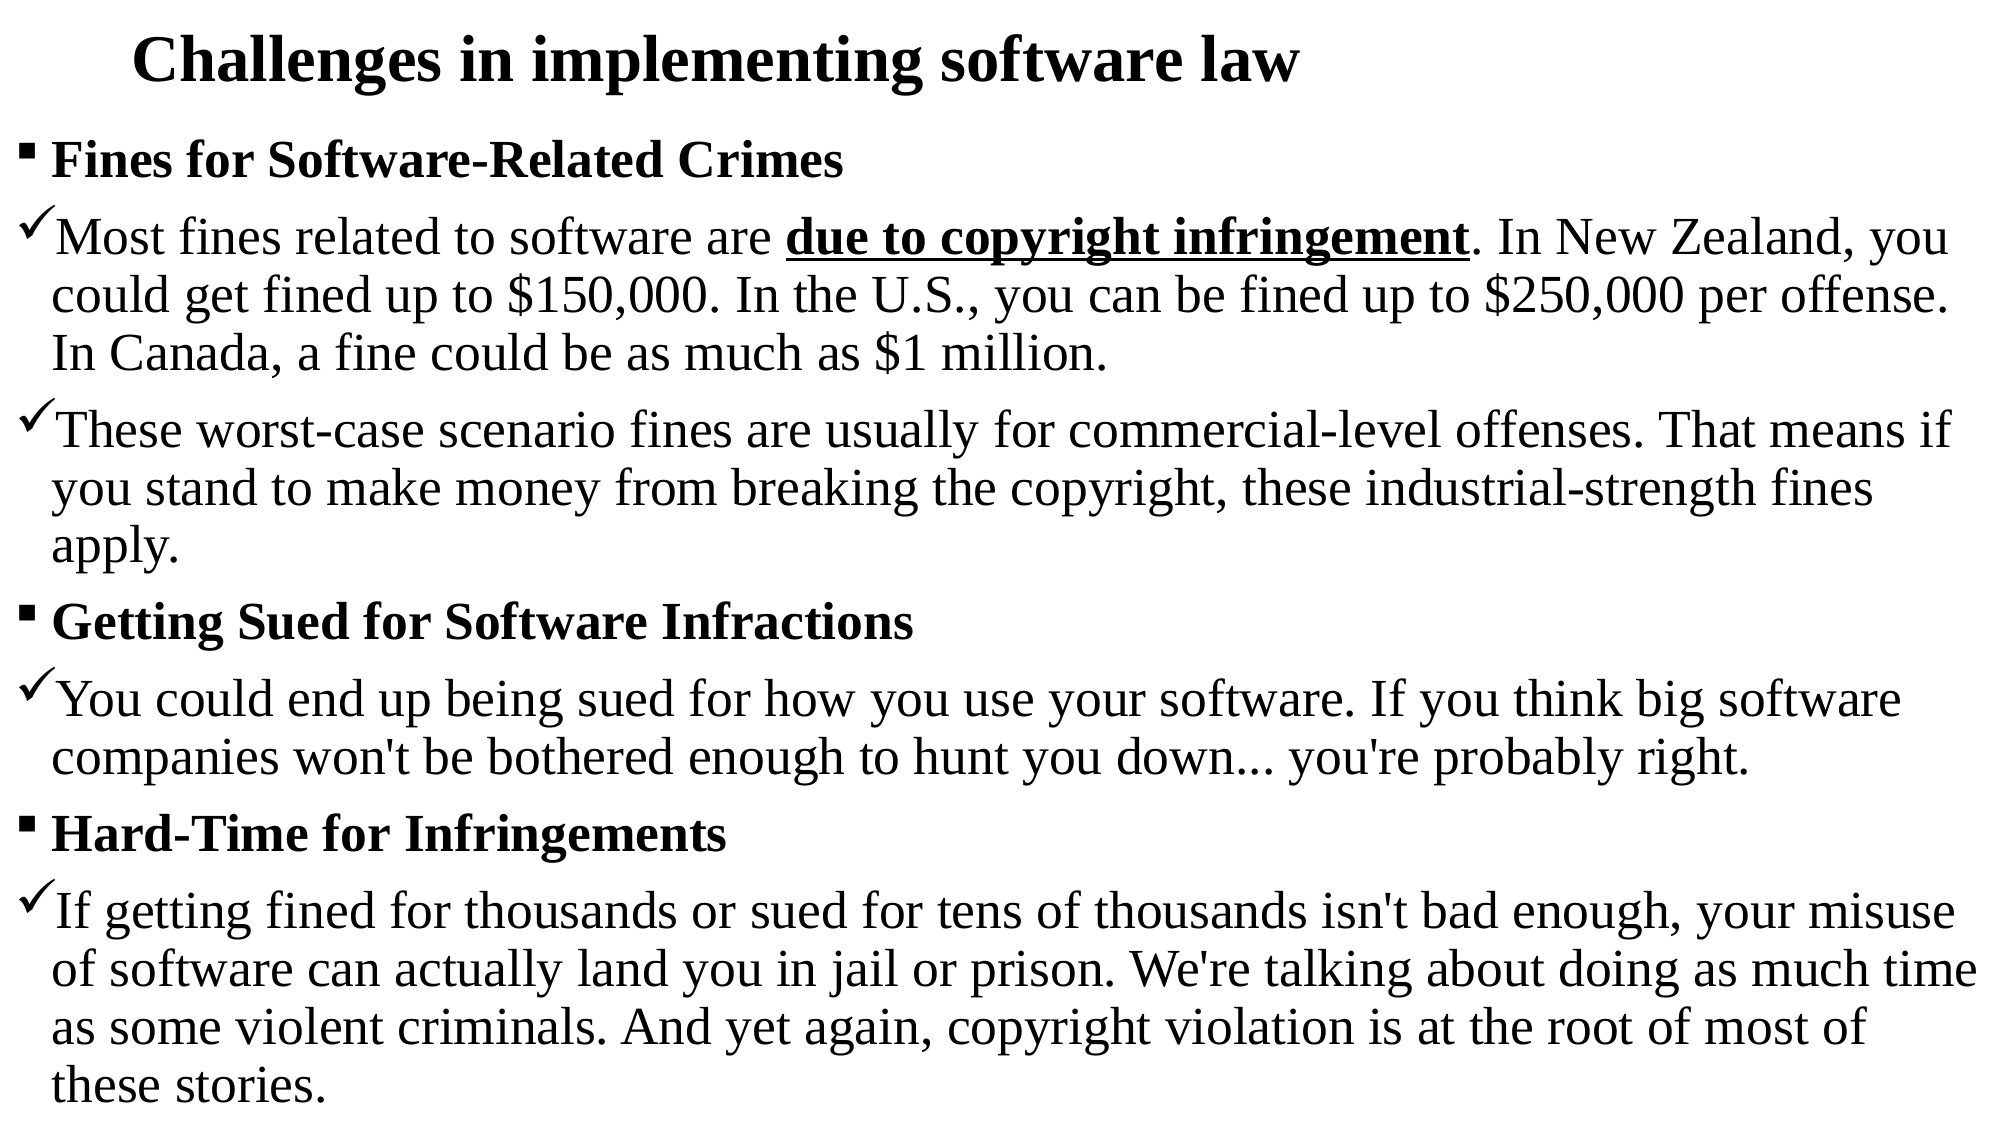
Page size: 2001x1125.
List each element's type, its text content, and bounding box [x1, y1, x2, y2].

title Challenges in implementing software law [116, 17, 1842, 103]
list Fines for Software-Related Crimes Most fines related to software are due to copyright infringement. In New Zealand, you could get fined up to $150,000. In the U.S., you can be fined up to $250,000 per offense. In Canada, a fine could be as much as $1 million. These worst-case scenario fines are usually for commercial-level offenses. That means if you stand to make money from breaking the copyright, these industrial-strength fines apply. Getting Sued for Software Infractions You could end up being sued for how you use your software. If you think big software companies won't be bothered enough to hunt you down... you're probably right. Hard-Time for Infringements If getting fined for thousands or sued for tens of thousands isn't bad enough, your misuse of software can actually land you in jail or prison. We're talking about doing as much time as some violent criminals. And yet again, copyright violation is at the root of most of these stories. [0, 124, 2000, 1125]
